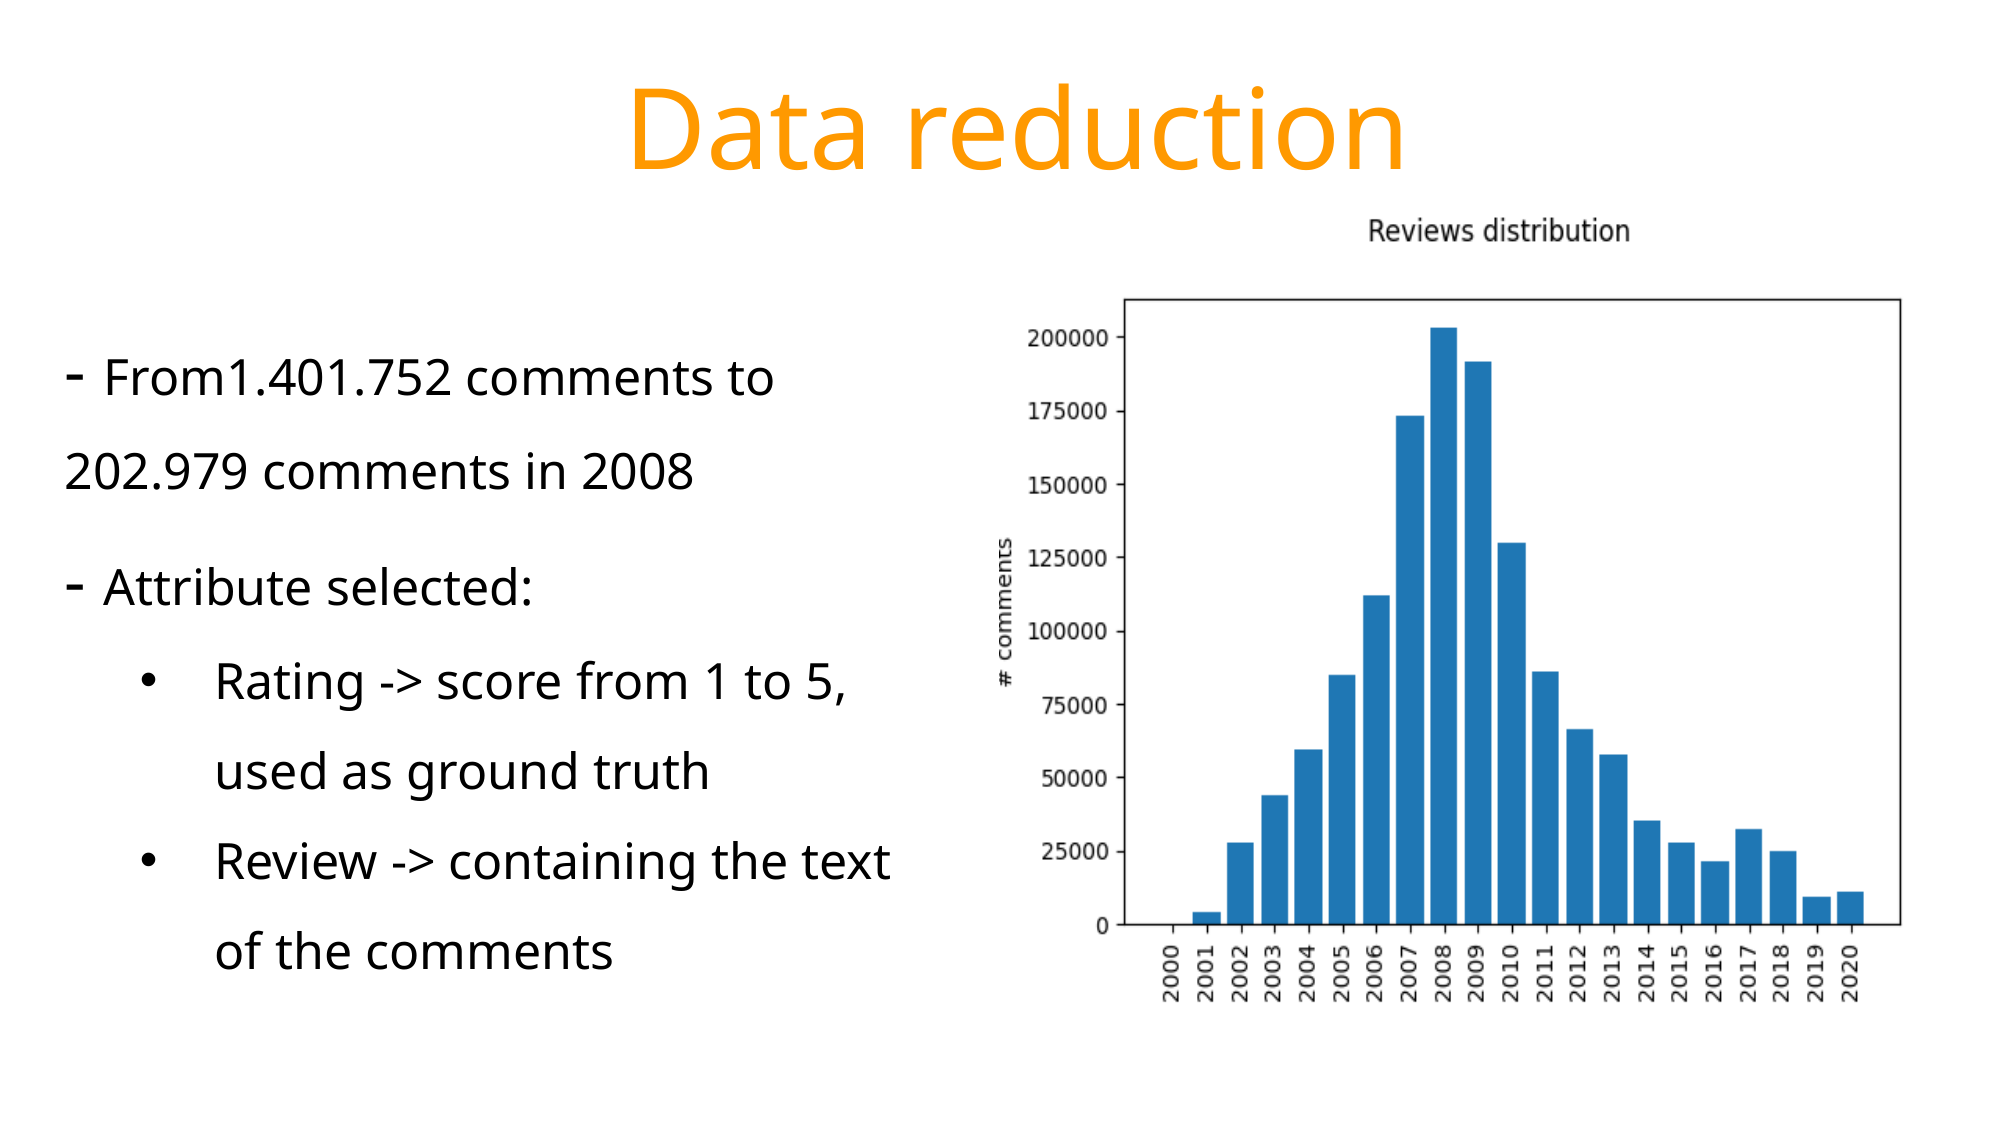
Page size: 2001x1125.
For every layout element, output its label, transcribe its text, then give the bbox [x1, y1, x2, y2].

text_box - From1.401.752 comments to 202.979 comments in 2008 - Attribute selected: Rating -> score from 1 to 5, used as ground truth Review -> containing the text of the comments [49, 281, 956, 1125]
text_box Data reduction [50, 49, 1985, 200]
picture [999, 201, 2000, 1014]
